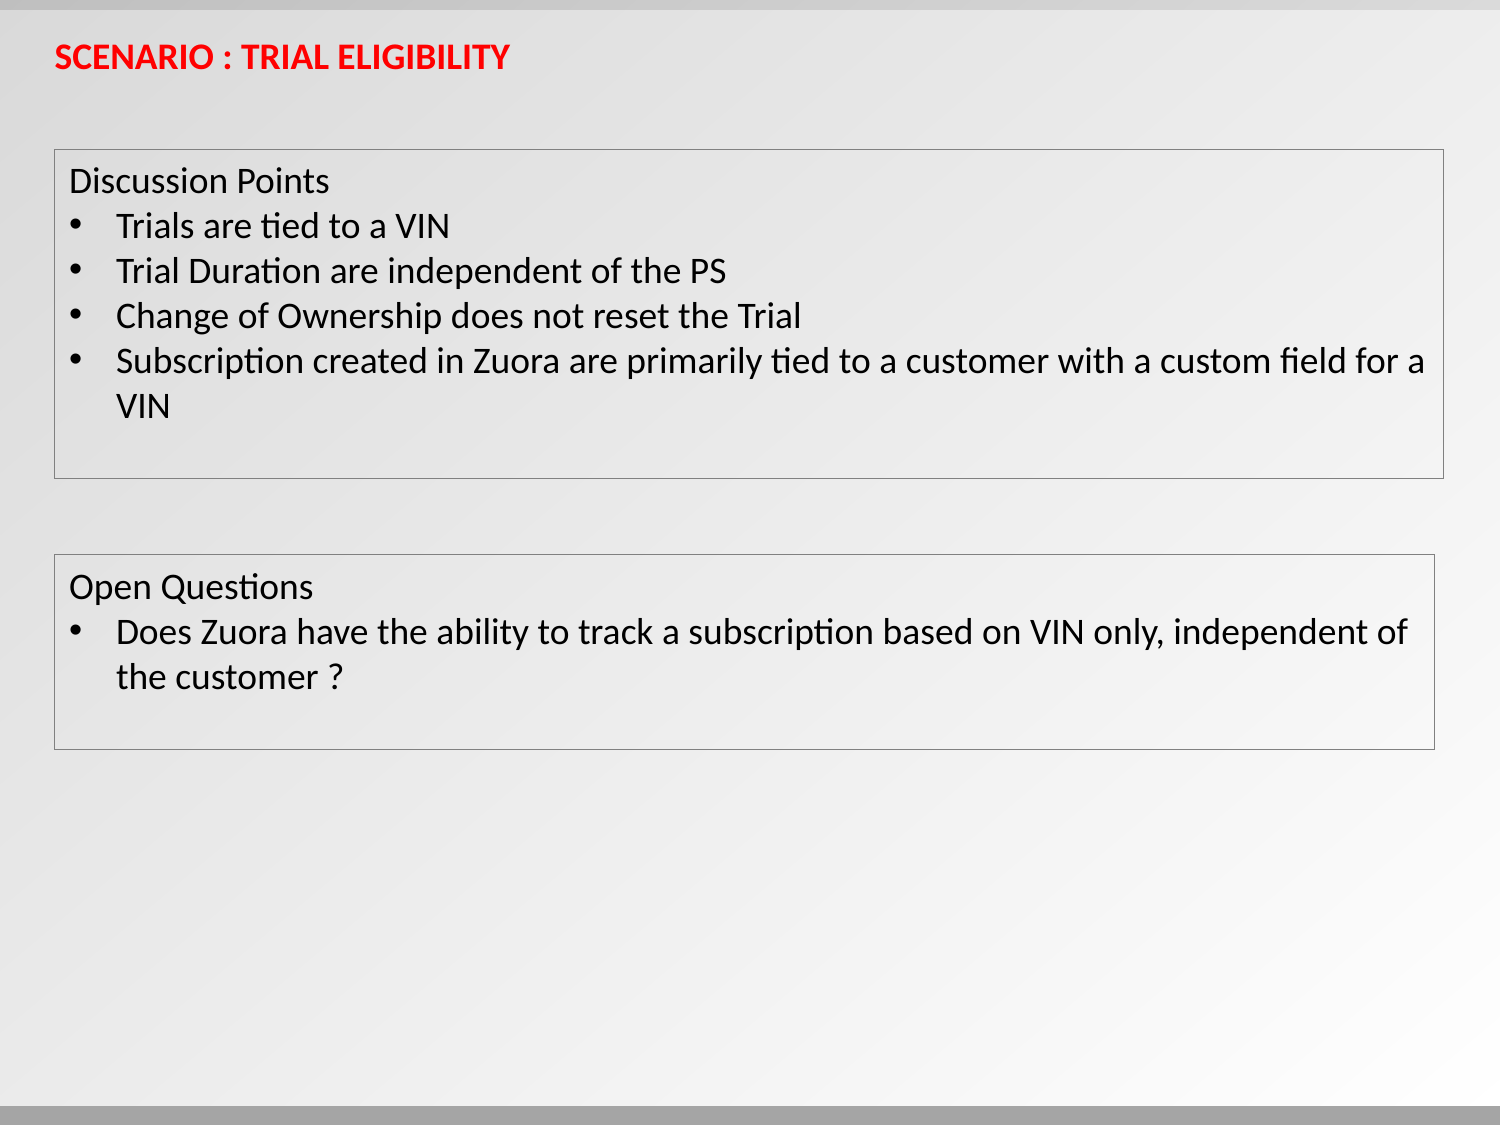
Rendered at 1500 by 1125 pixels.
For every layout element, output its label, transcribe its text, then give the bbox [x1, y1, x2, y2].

text_box Open Questions Does Zuora have the ability to track a subscription based on VIN only, independent of the customer ? [54, 554, 1435, 750]
text_box Discussion Points Trials are tied to a VIN Trial Duration are independent of the PS Change of Ownership does not reset the Trial Subscription created in Zuora are primarily tied to a customer with a custom field for a VIN [54, 149, 1444, 479]
text_box Scenario : trial eligibility [37, 1, 1340, 109]
